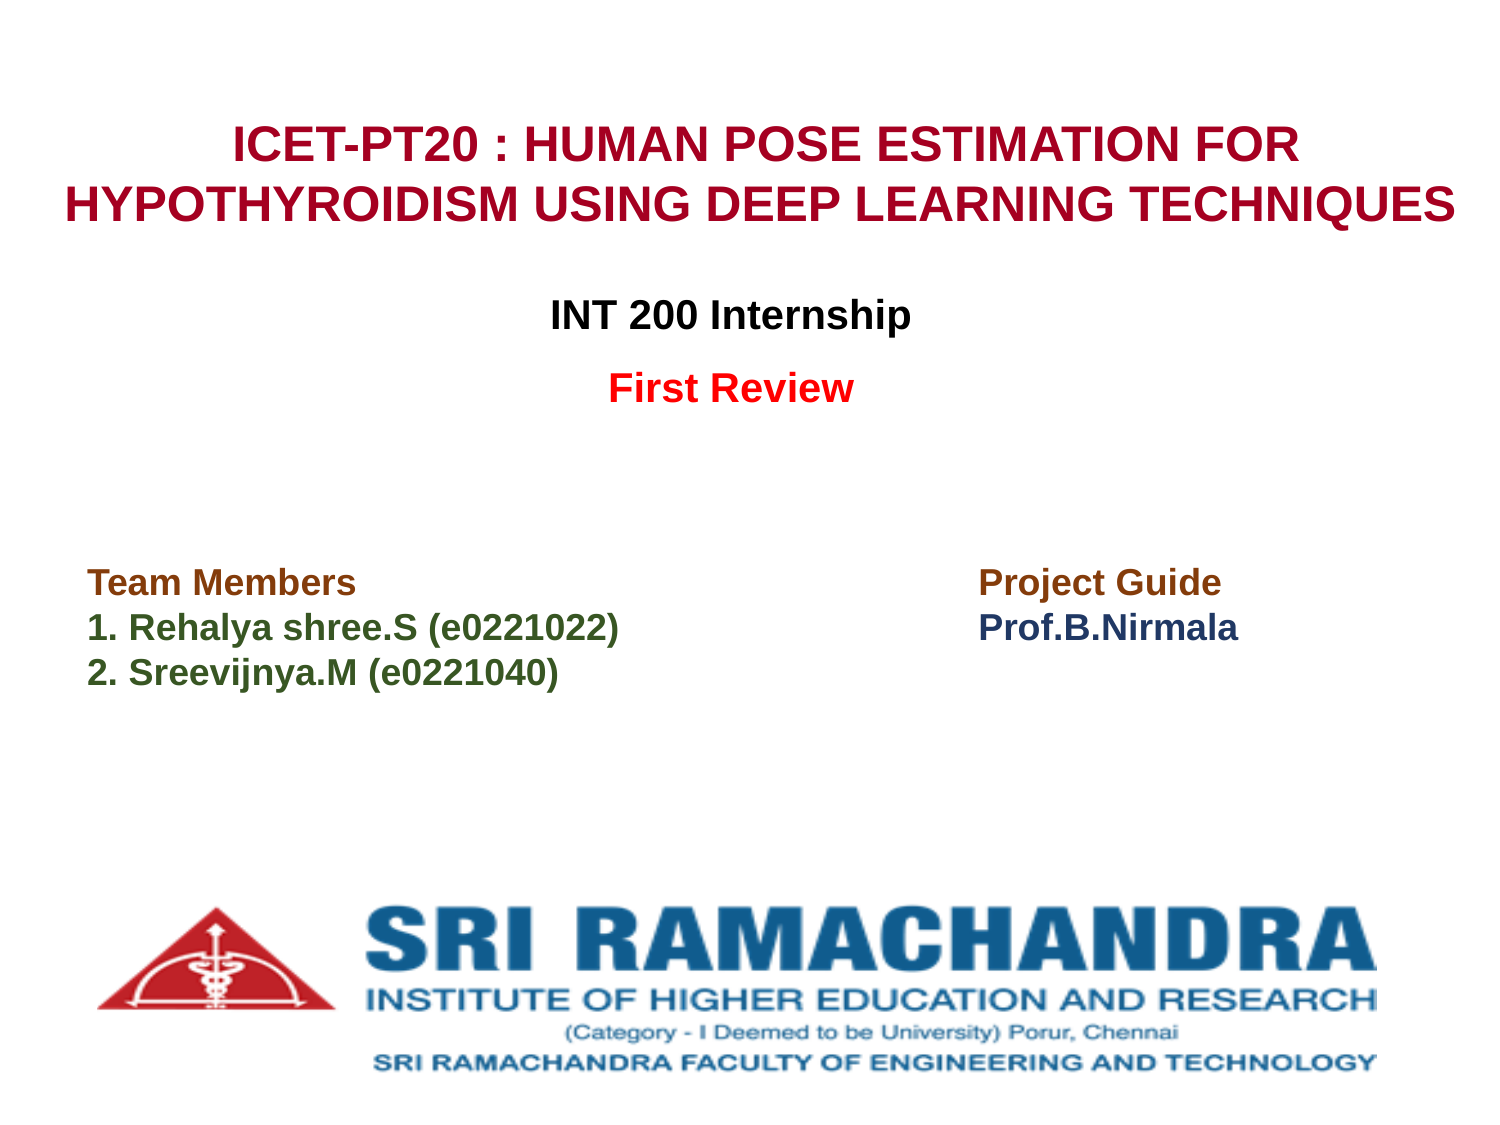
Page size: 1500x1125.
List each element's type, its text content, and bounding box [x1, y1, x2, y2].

text_box First Review [593, 353, 881, 419]
text_box INT 200 Internship [535, 280, 939, 346]
text_box ICET-PT20 : HUMAN POSE ESTIMATION FOR HYPOTHYROIDISM USING DEEP LEARNING TECHNIQUES [49, 91, 1486, 240]
text_box Team Members 1. Rehalya shree.S (e0221022) 2. Sreevijnya.M (e0221040) [72, 550, 651, 701]
text_box Project Guide Prof.B.Nirmala [963, 550, 1389, 656]
picture [97, 893, 1377, 1092]
